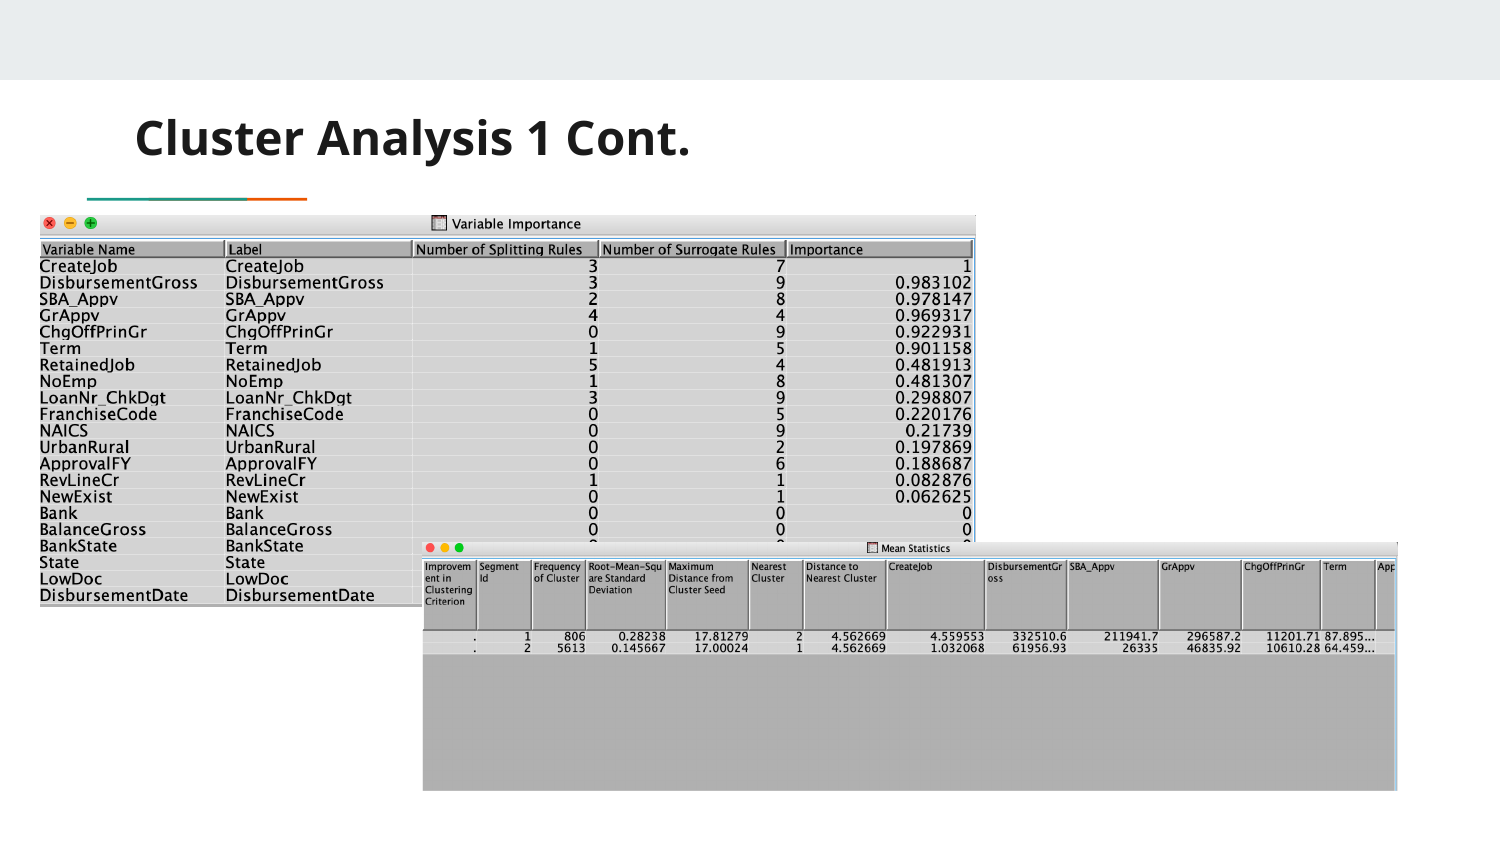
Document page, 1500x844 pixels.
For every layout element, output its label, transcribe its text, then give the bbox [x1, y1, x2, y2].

title Cluster Analysis 1 Cont. [119, 93, 1381, 181]
picture [40, 215, 1398, 792]
